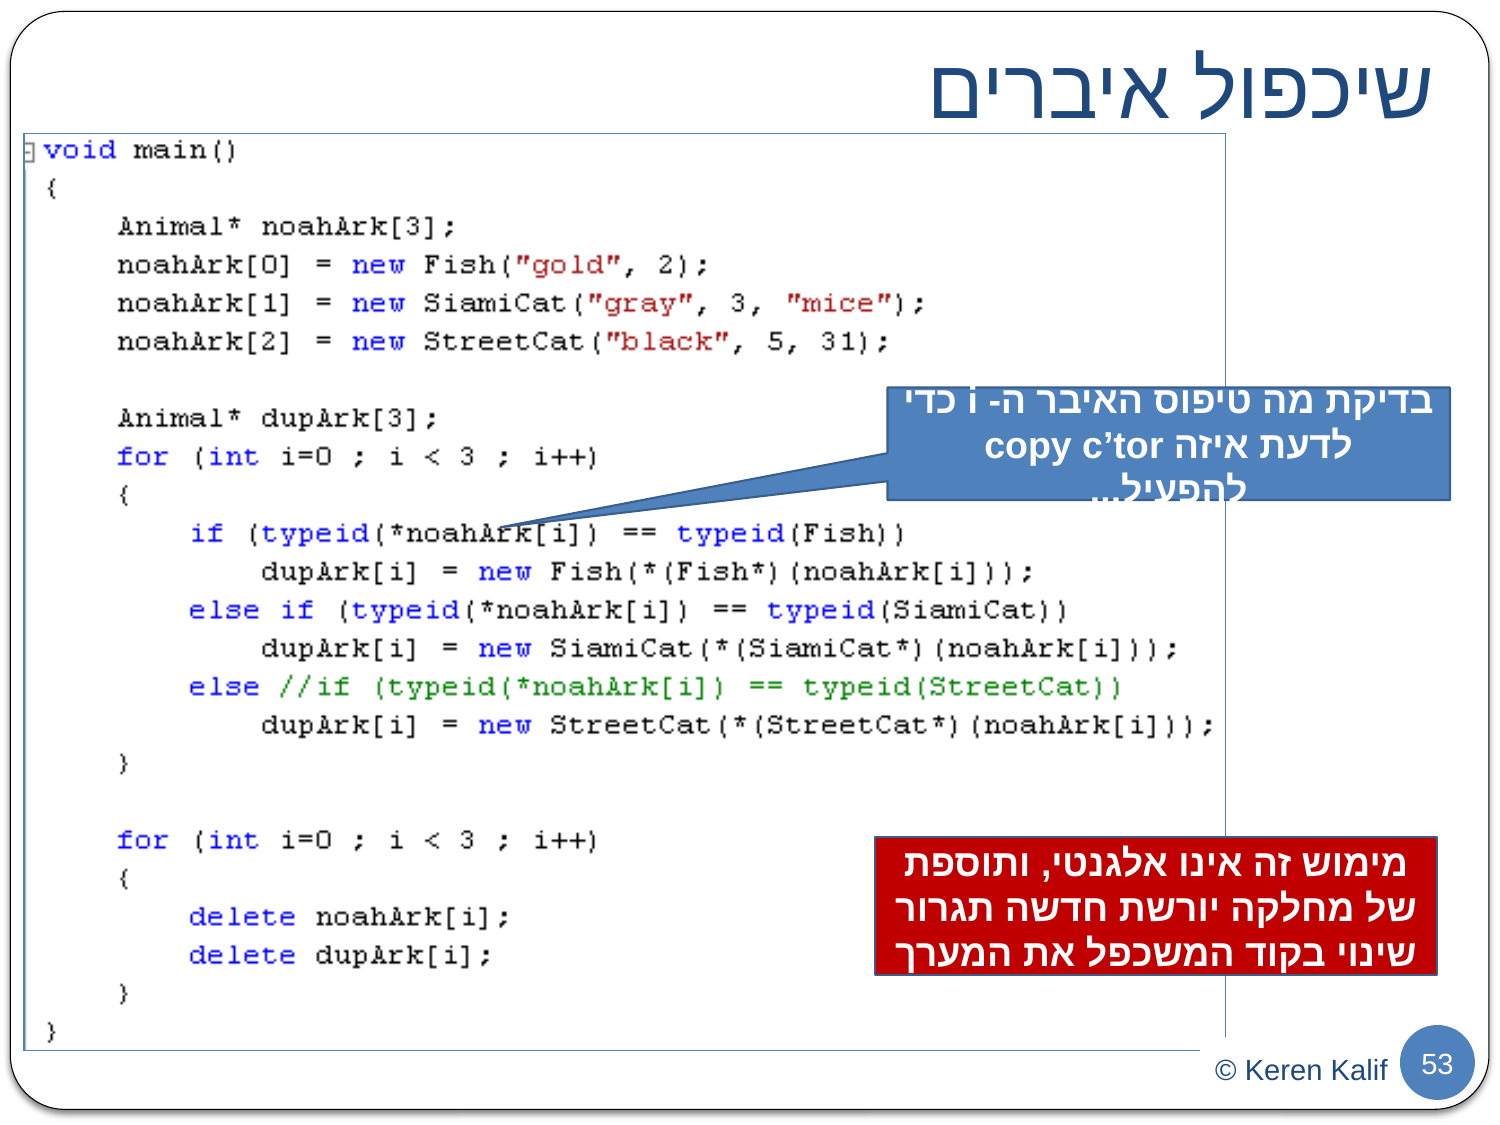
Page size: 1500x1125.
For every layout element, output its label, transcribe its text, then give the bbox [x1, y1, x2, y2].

title שיכפול איברים [49, 0, 1451, 151]
text_box מימוש זה אינו אלגנטי, ותוספת של מחלקה יורשת חדשה תגרור שינוי בקוד המשכפל את המערך [1230, 836, 1438, 976]
text_box בדיקת מה טיפוס האיבר ה- i כדי לדעת איזה copy c’tor להפעיל... [1230, 386, 1452, 502]
footer © Keren Kalif [1200, 1037, 1429, 1100]
picture [24, 133, 1226, 1051]
slide_number 53 [1399, 1024, 1475, 1100]
